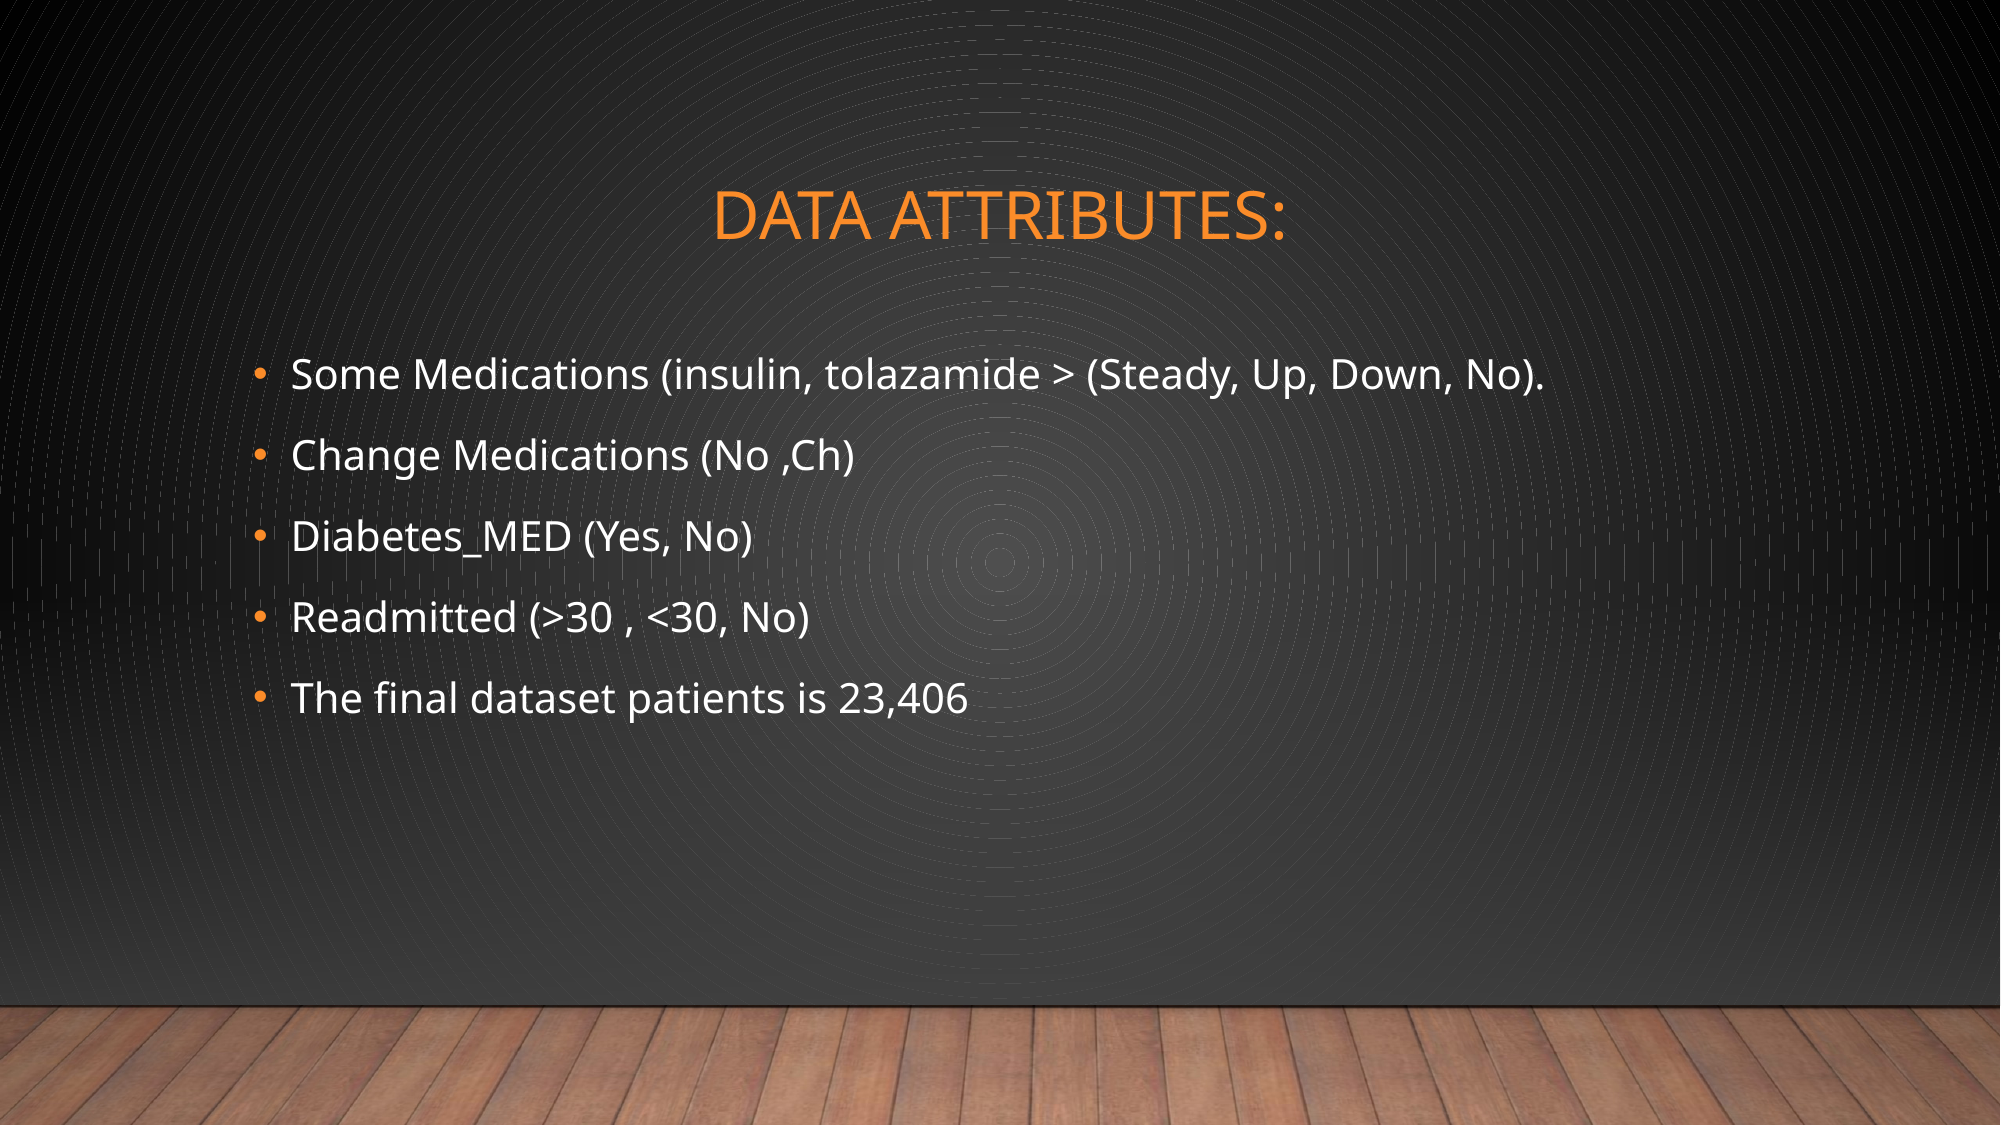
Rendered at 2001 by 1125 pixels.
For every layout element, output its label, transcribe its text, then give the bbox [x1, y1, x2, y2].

picture [0, 1005, 2000, 1125]
title Data attributes: [238, 131, 1763, 305]
list Some Medications (insulin, tolazamide > (Steady, Up, Down, No). Change Medications (No ,Ch) Diabetes_MED (Yes, No) Readmitted (>30 , <30, No) The final dataset patients is 23,406 [238, 330, 1763, 897]
